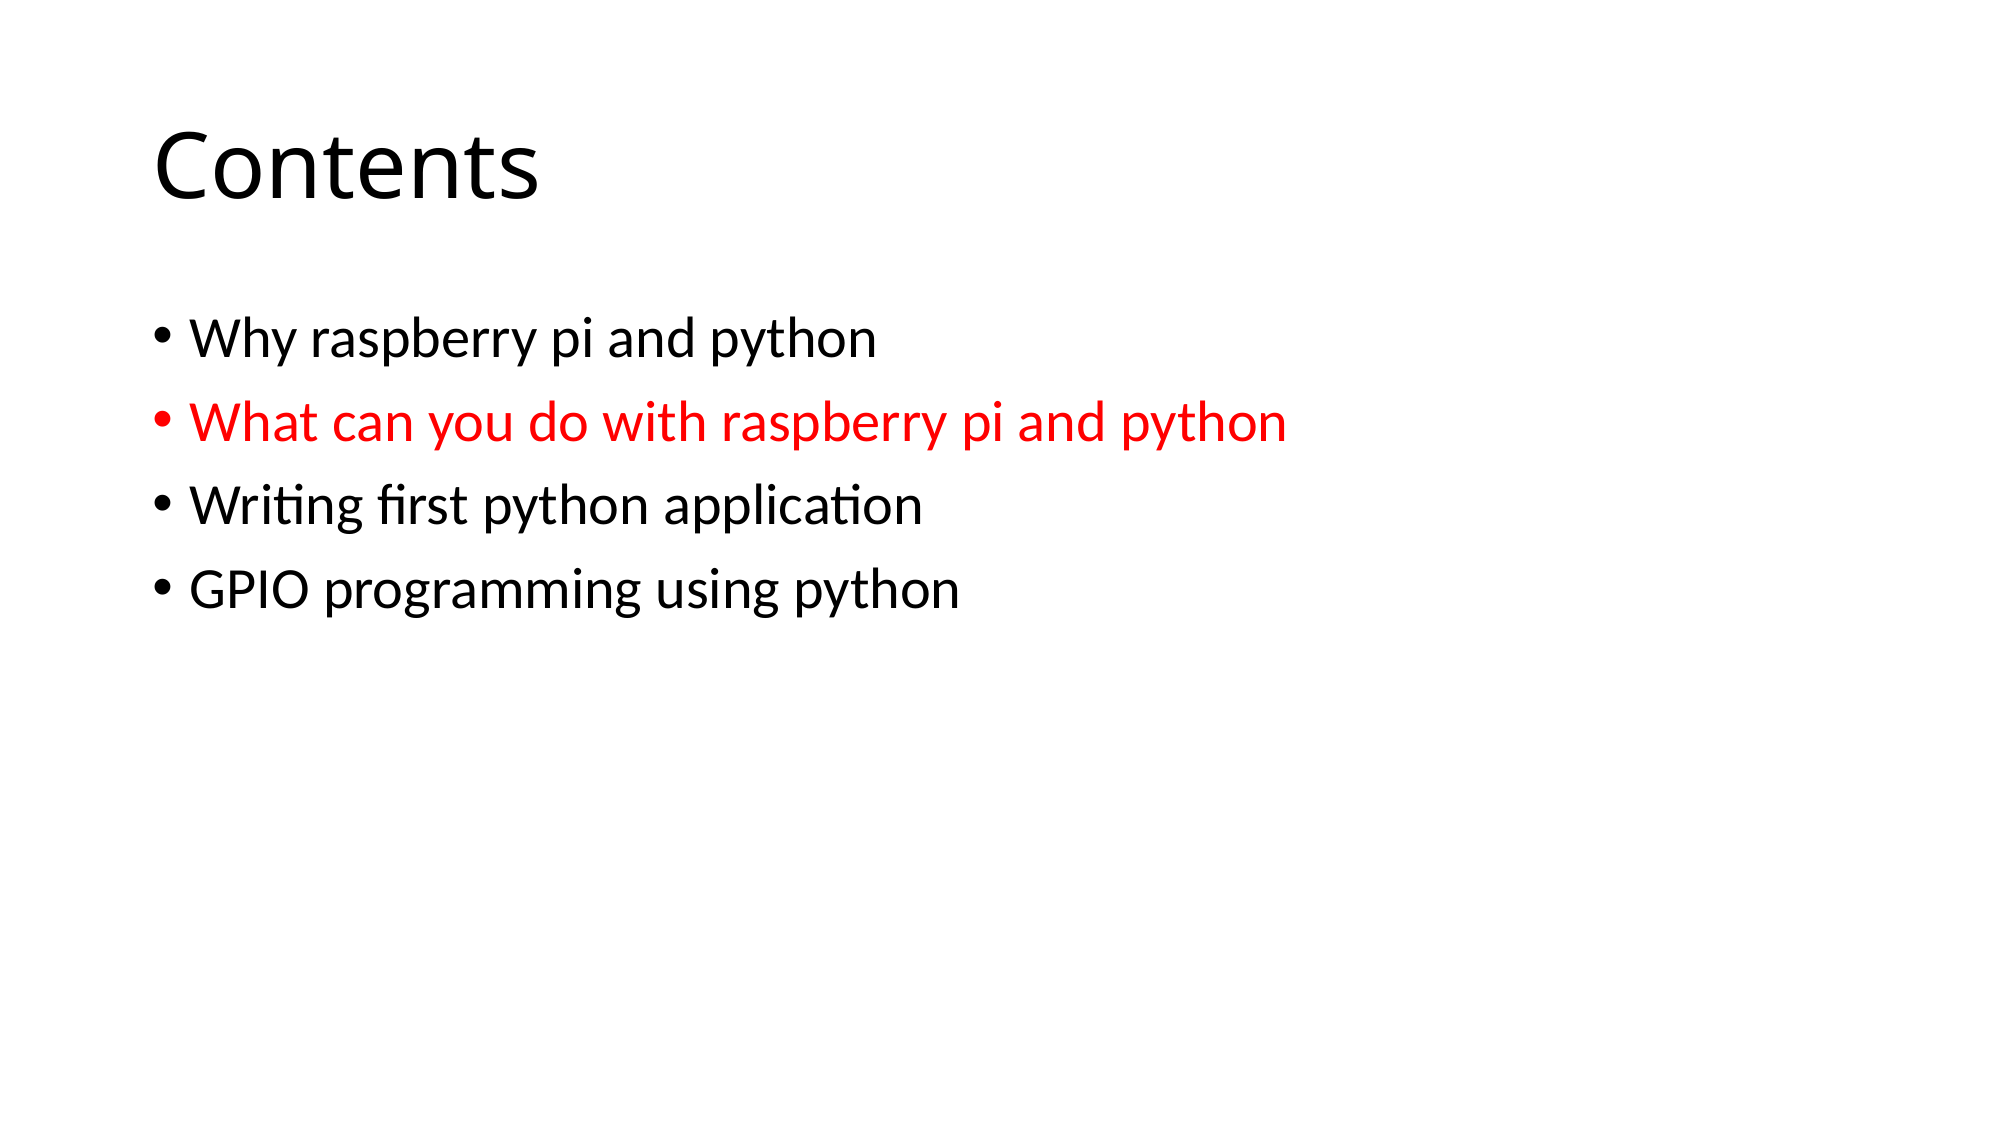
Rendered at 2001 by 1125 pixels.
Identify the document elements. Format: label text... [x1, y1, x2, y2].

title Contents [137, 59, 1863, 278]
list Why raspberry pi and python What can you do with raspberry pi and python Writing first python application GPIO programming using python [137, 299, 1863, 1014]
